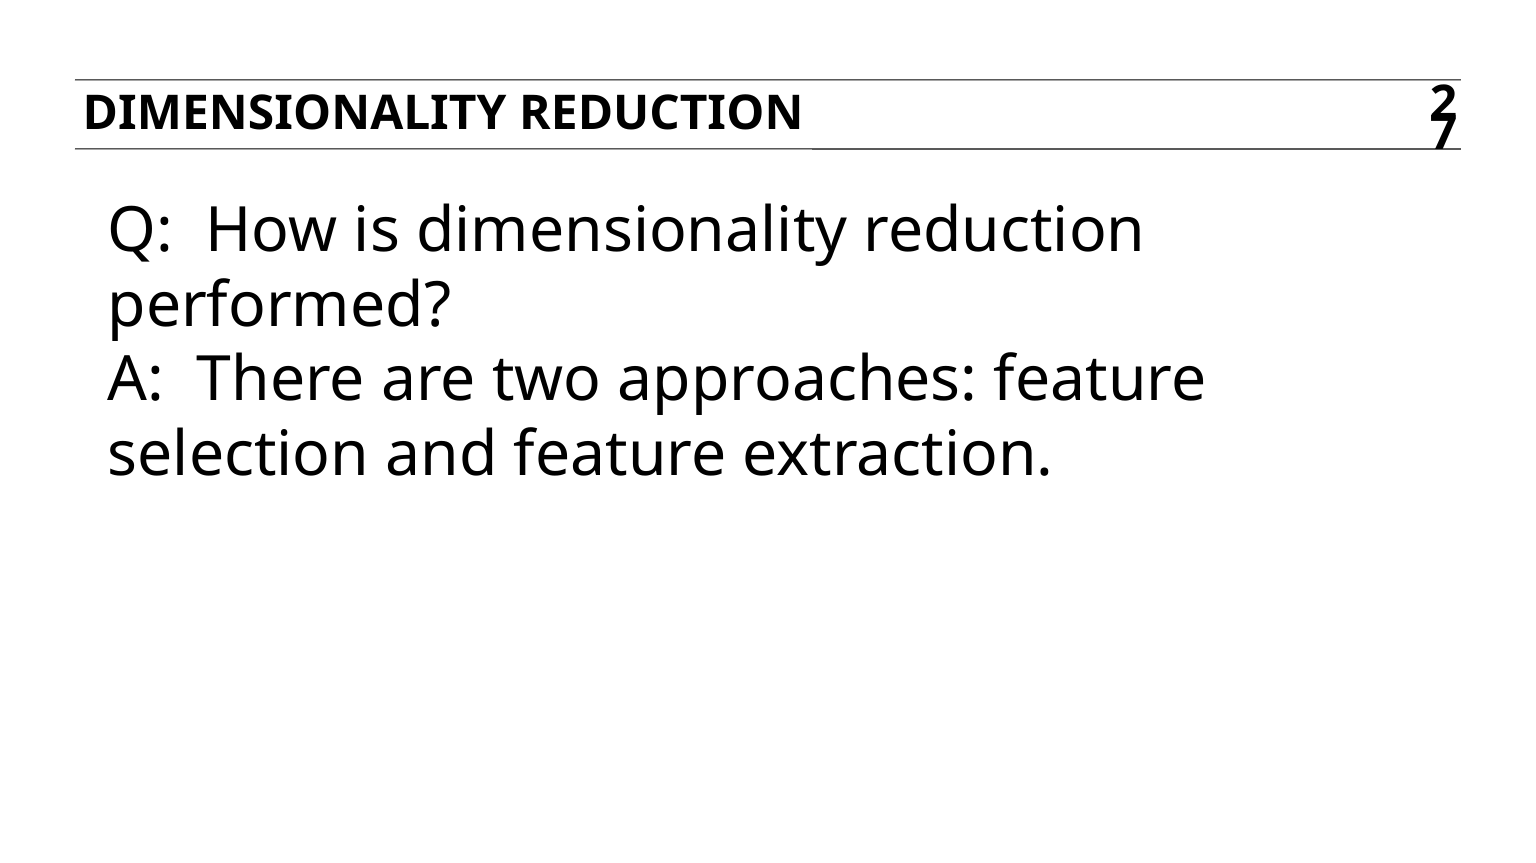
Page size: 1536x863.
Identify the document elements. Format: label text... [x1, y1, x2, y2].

list Dimensionality reduction [67, 81, 1118, 132]
text_box Q: How is dimensionality reduction performed? A: There are two approaches: feature selection and feature extraction. [92, 181, 1468, 496]
slide_number 27 [1419, 86, 1461, 138]
